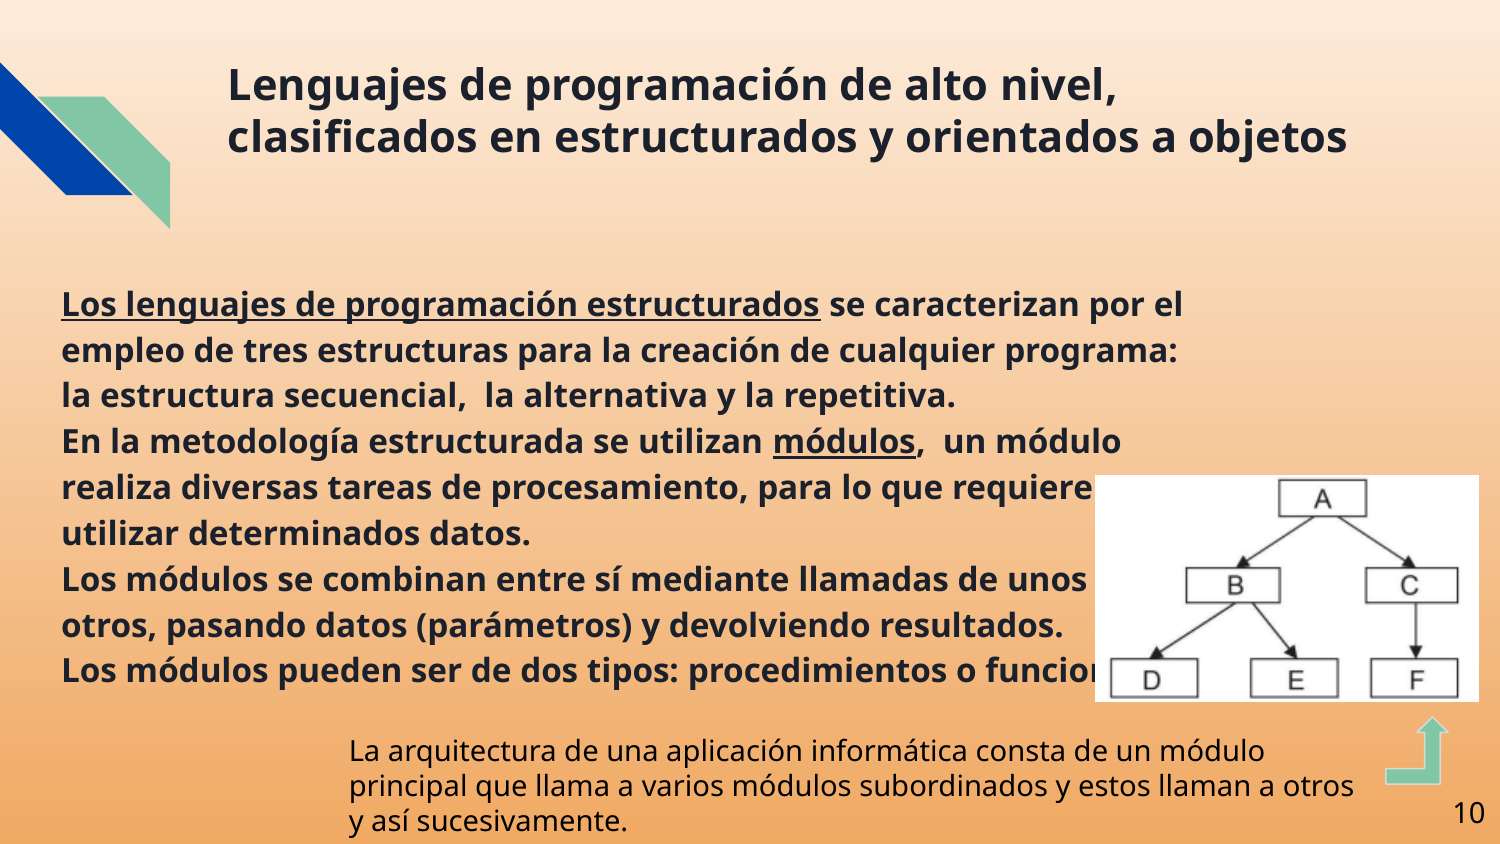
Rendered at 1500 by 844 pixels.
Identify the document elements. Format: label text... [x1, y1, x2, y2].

text_box 10 [1437, 779, 1500, 823]
text_box [1385, 716, 1449, 785]
text_box La arquitectura de una aplicación informática consta de un módulo principal que llama a varios módulos subordinados y estos llaman a otros y así sucesivamente. [333, 716, 1386, 797]
list Los lenguajes de programación estructurados se caracterizan por el empleo de tres estructuras para la creación de cualquier programa: la estructura secuencial, la alternativa y la repetitiva. En la metodología estructurada se utilizan módulos, un módulo realiza diversas tareas de procesamiento, para lo que requiere utilizar determinados datos. Los módulos se combinan entre sí mediante llamadas de unos a otros, pasando datos (parámetros) y devolviendo resultados. Los módulos pueden ser de dos tipos: procedimientos o funciones . [46, 262, 1201, 740]
title Lenguajes de programación de alto nivel, clasificados en estructurados y orientados a objetos [212, 42, 1368, 193]
picture [1095, 474, 1479, 702]
